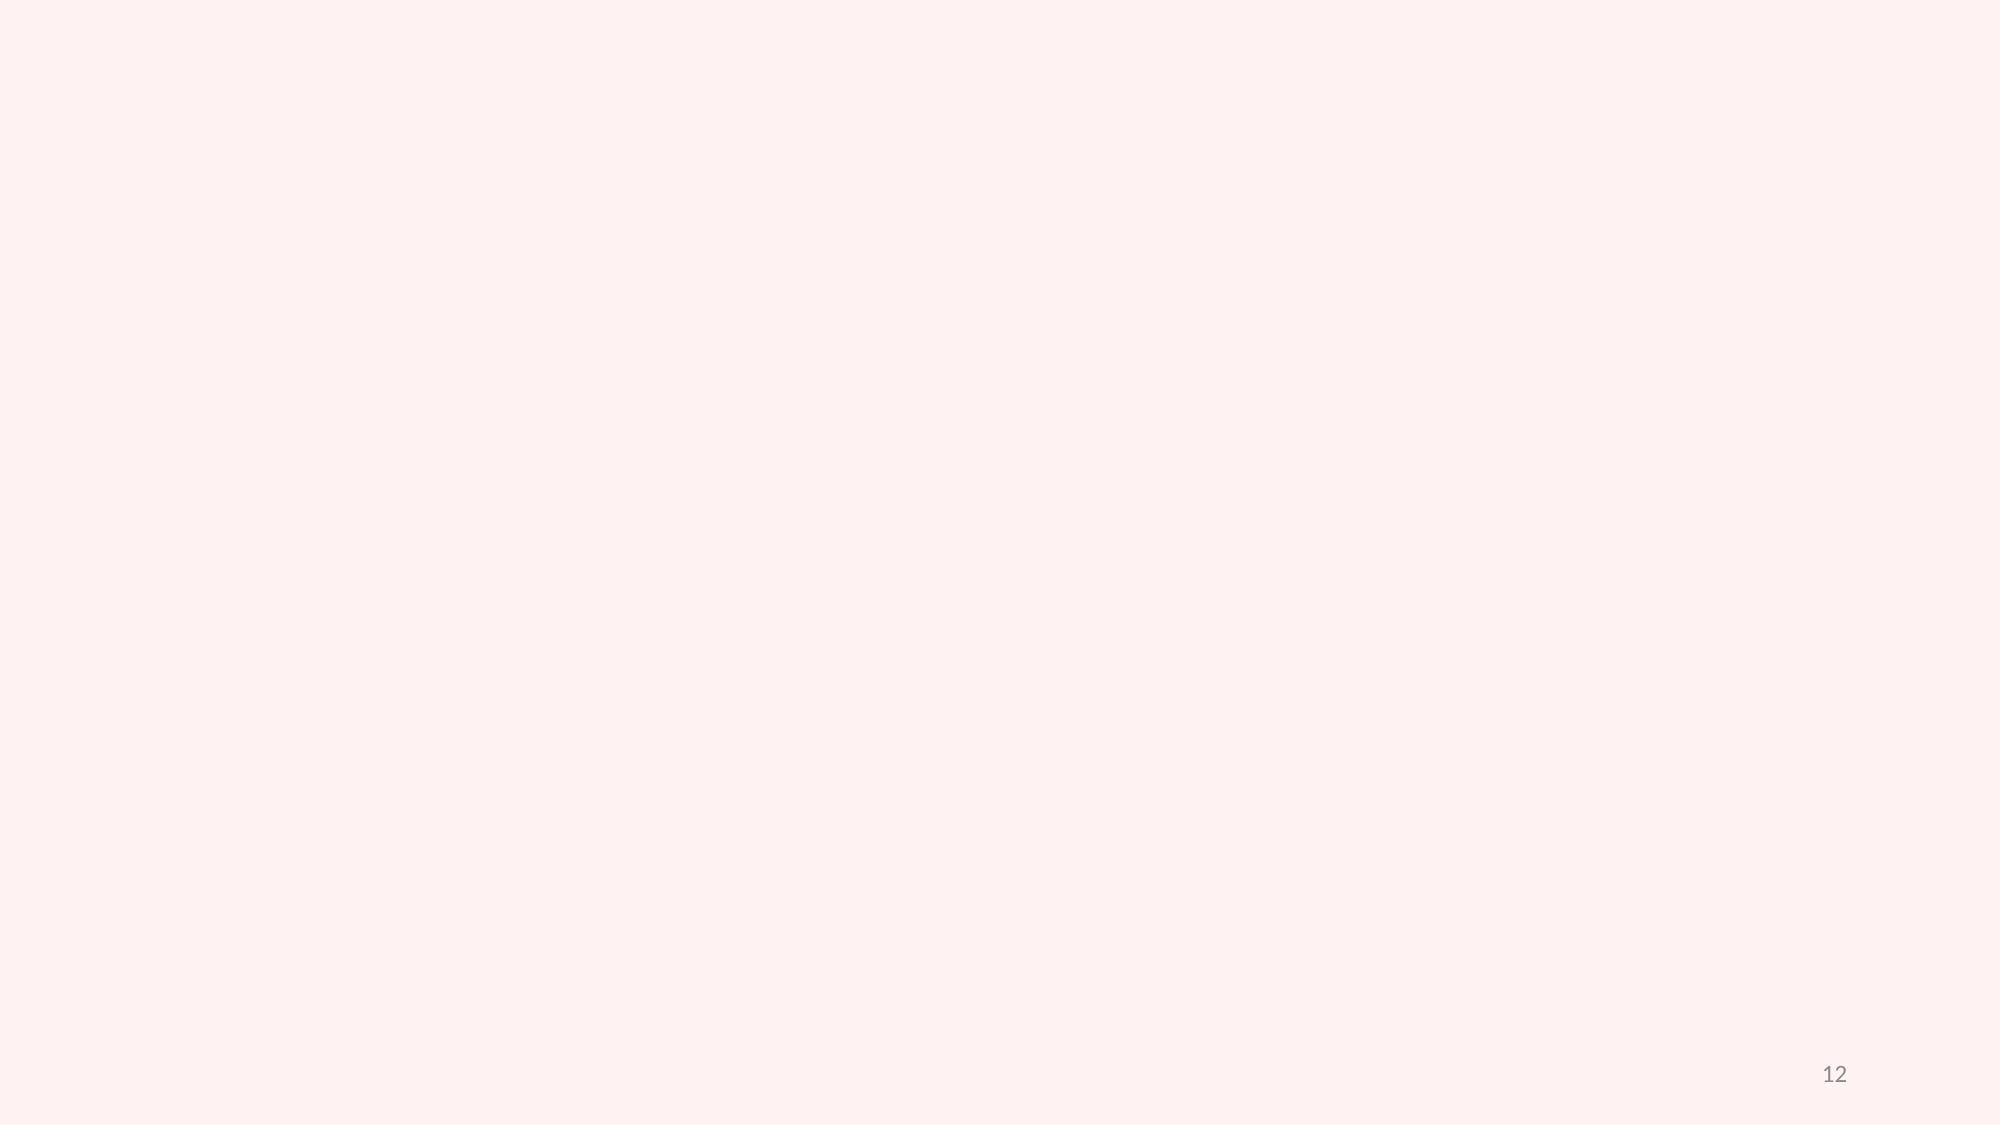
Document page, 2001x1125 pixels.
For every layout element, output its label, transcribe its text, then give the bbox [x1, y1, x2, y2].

slide_number 12 [1412, 1042, 1863, 1103]
